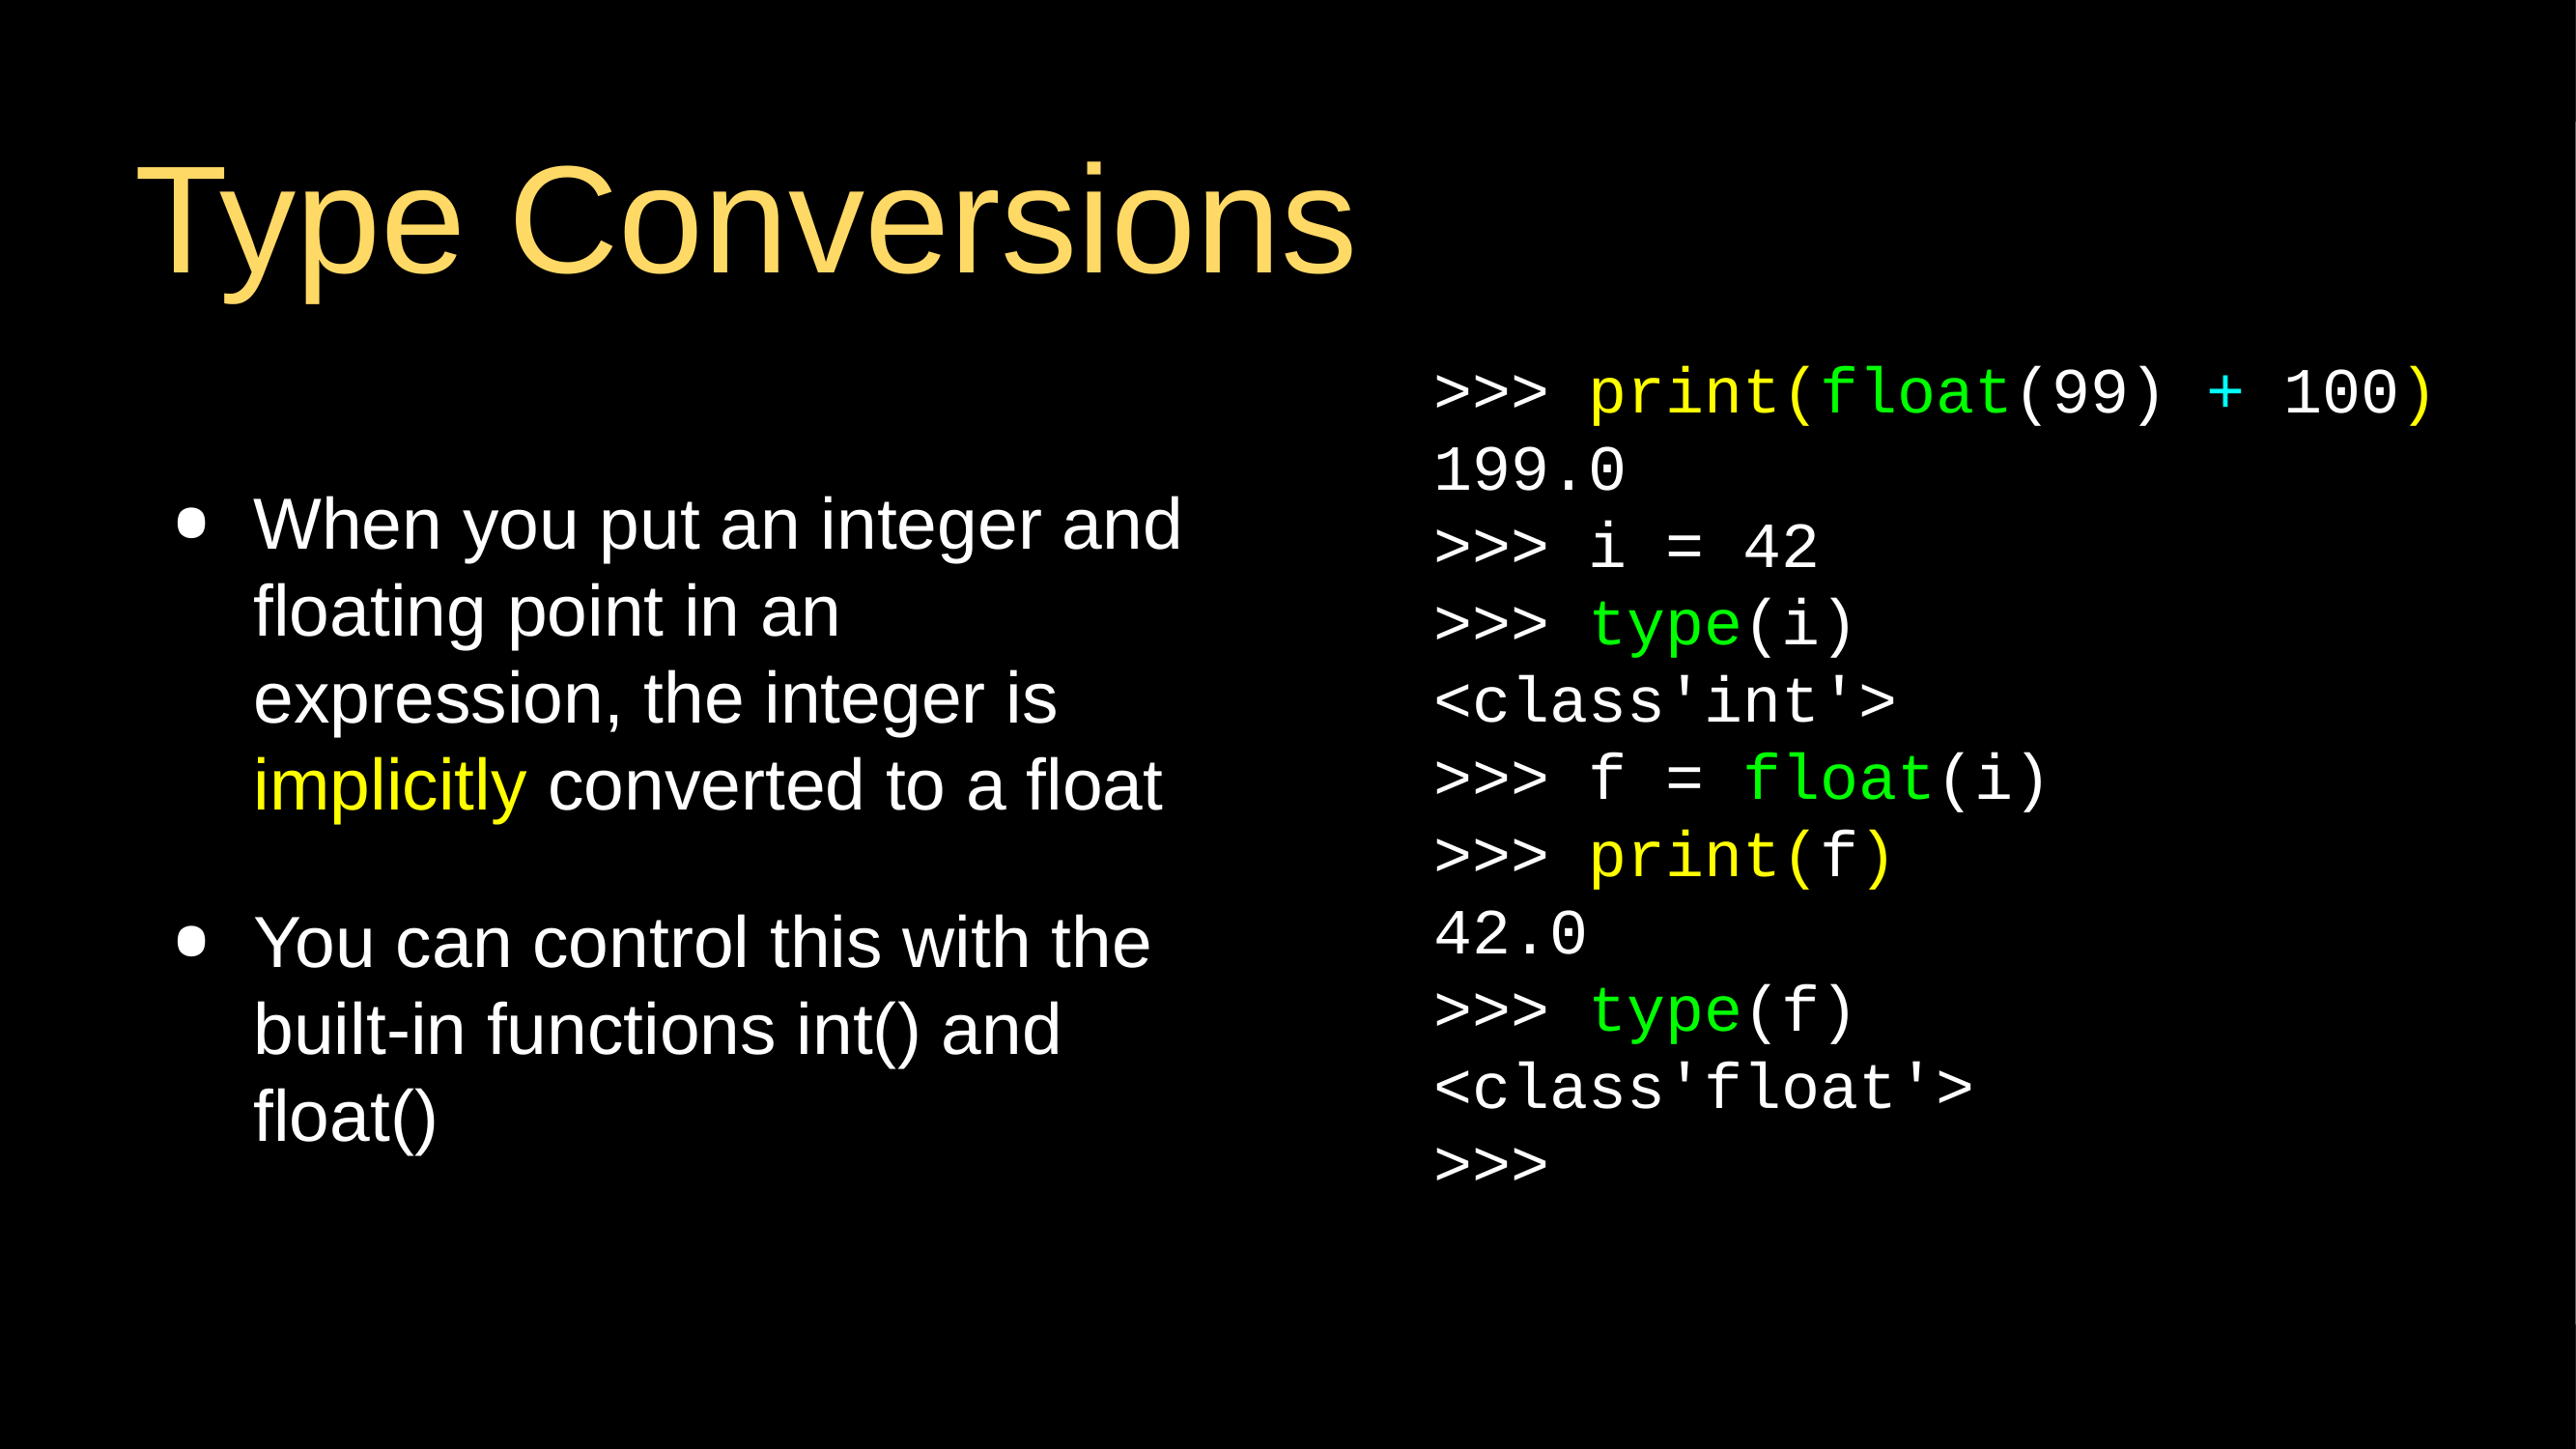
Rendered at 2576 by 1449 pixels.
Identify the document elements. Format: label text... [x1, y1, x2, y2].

text_box When you put an integer and floating point in an expression, the integer is implicitly converted to a float You can control this with the built-in functions int() and float() [128, 337, 1226, 1294]
text_box Type Conversions [128, 124, 2448, 299]
text_box >>> print(float(99) + 100) 199.0 >>> i = 42 >>> type(i) <class'int'> >>> f = float(i) >>> print(f) 42.0 >>> type(f) <class'float'> >>> [1433, 299, 2545, 1248]
